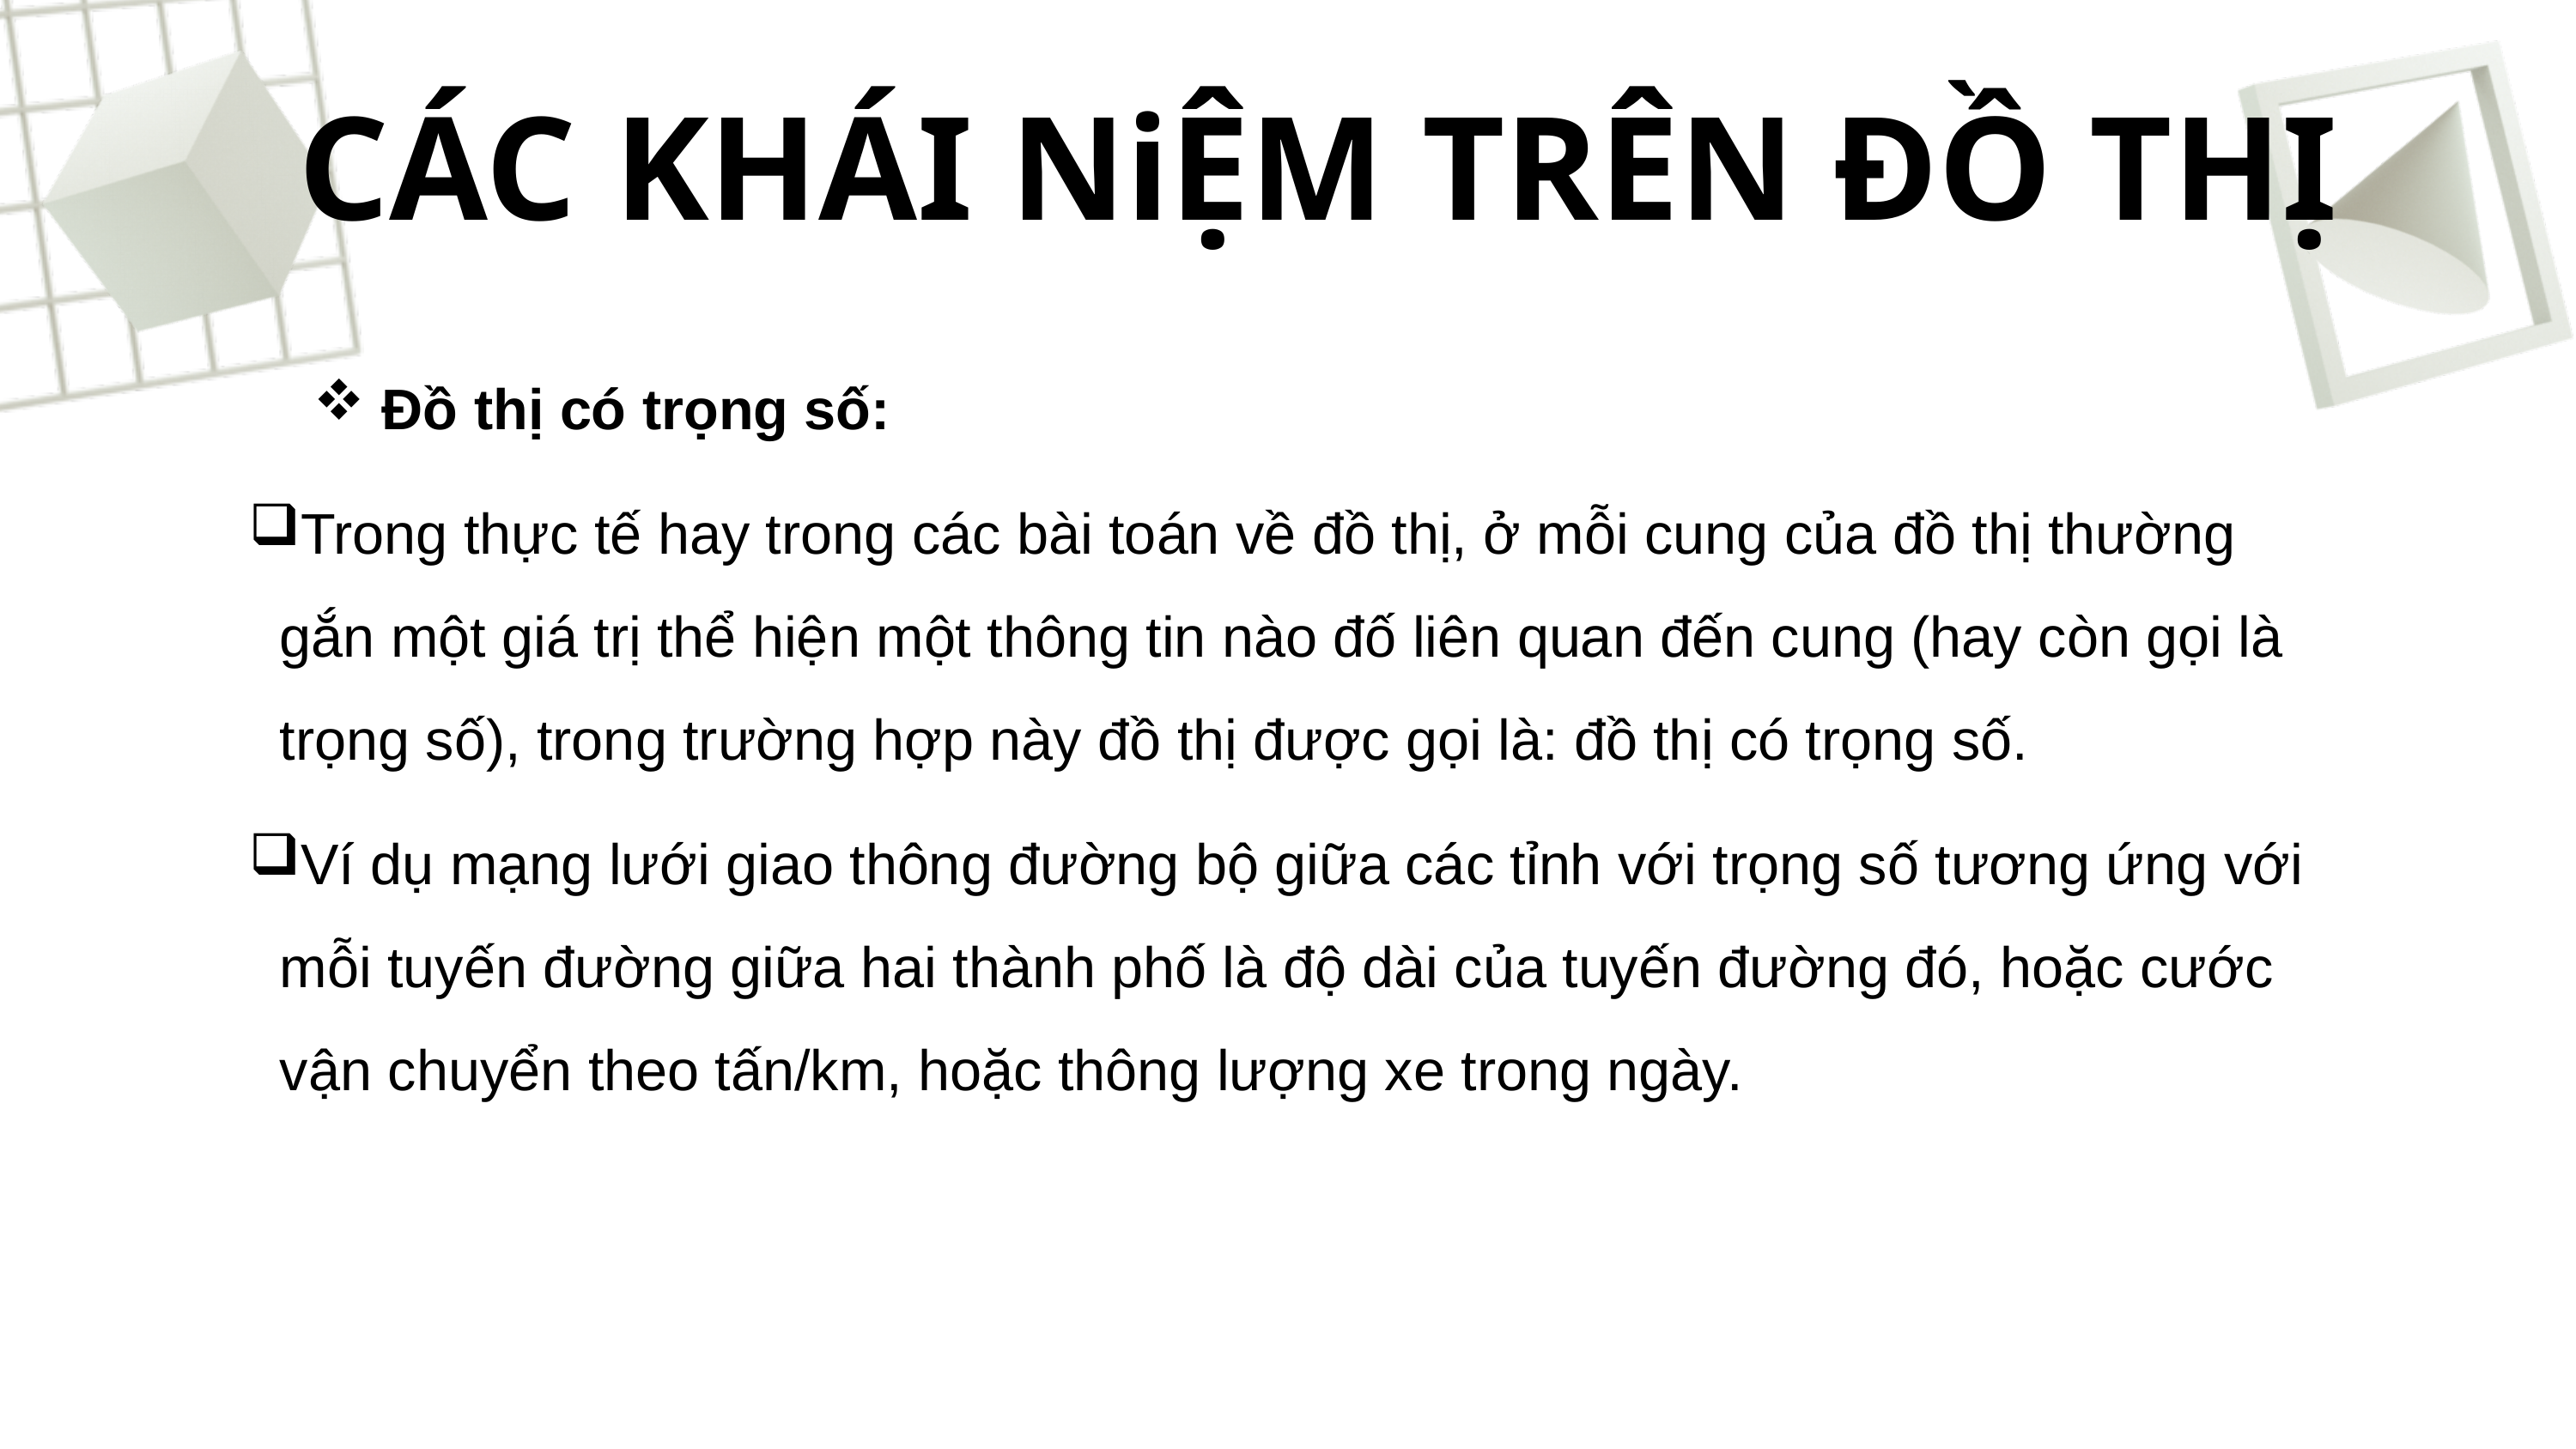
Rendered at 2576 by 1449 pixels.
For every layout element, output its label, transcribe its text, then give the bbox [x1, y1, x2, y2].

picture [0, 0, 364, 416]
text_box Đồ thị có trọng số: Trong thực tế hay trong các bài toán về đồ thị, ở mỗi cung của đồ thị thường gắn một giá trị thể hiện một thông tin nào đố liên quan đến cung (hay còn gọi là trọng số), trong trường hợp này đồ thị được gọi là: đồ thị có trọng số. Ví dụ mạng lưới giao thông đường bộ giữa các tỉnh với trọng số tương ứng với mỗi tuyến đường giữa hai thành phố là độ dài của tuyến đường đó, hoặc cước vận chuyển theo tấn/km, hoặc thông lượng xe trong ngày. [201, 331, 2355, 1109]
picture [2237, 39, 2576, 411]
text_box CÁC KHÁI NiỆM TRÊN ĐỒ THỊ [368, 70, 2233, 255]
